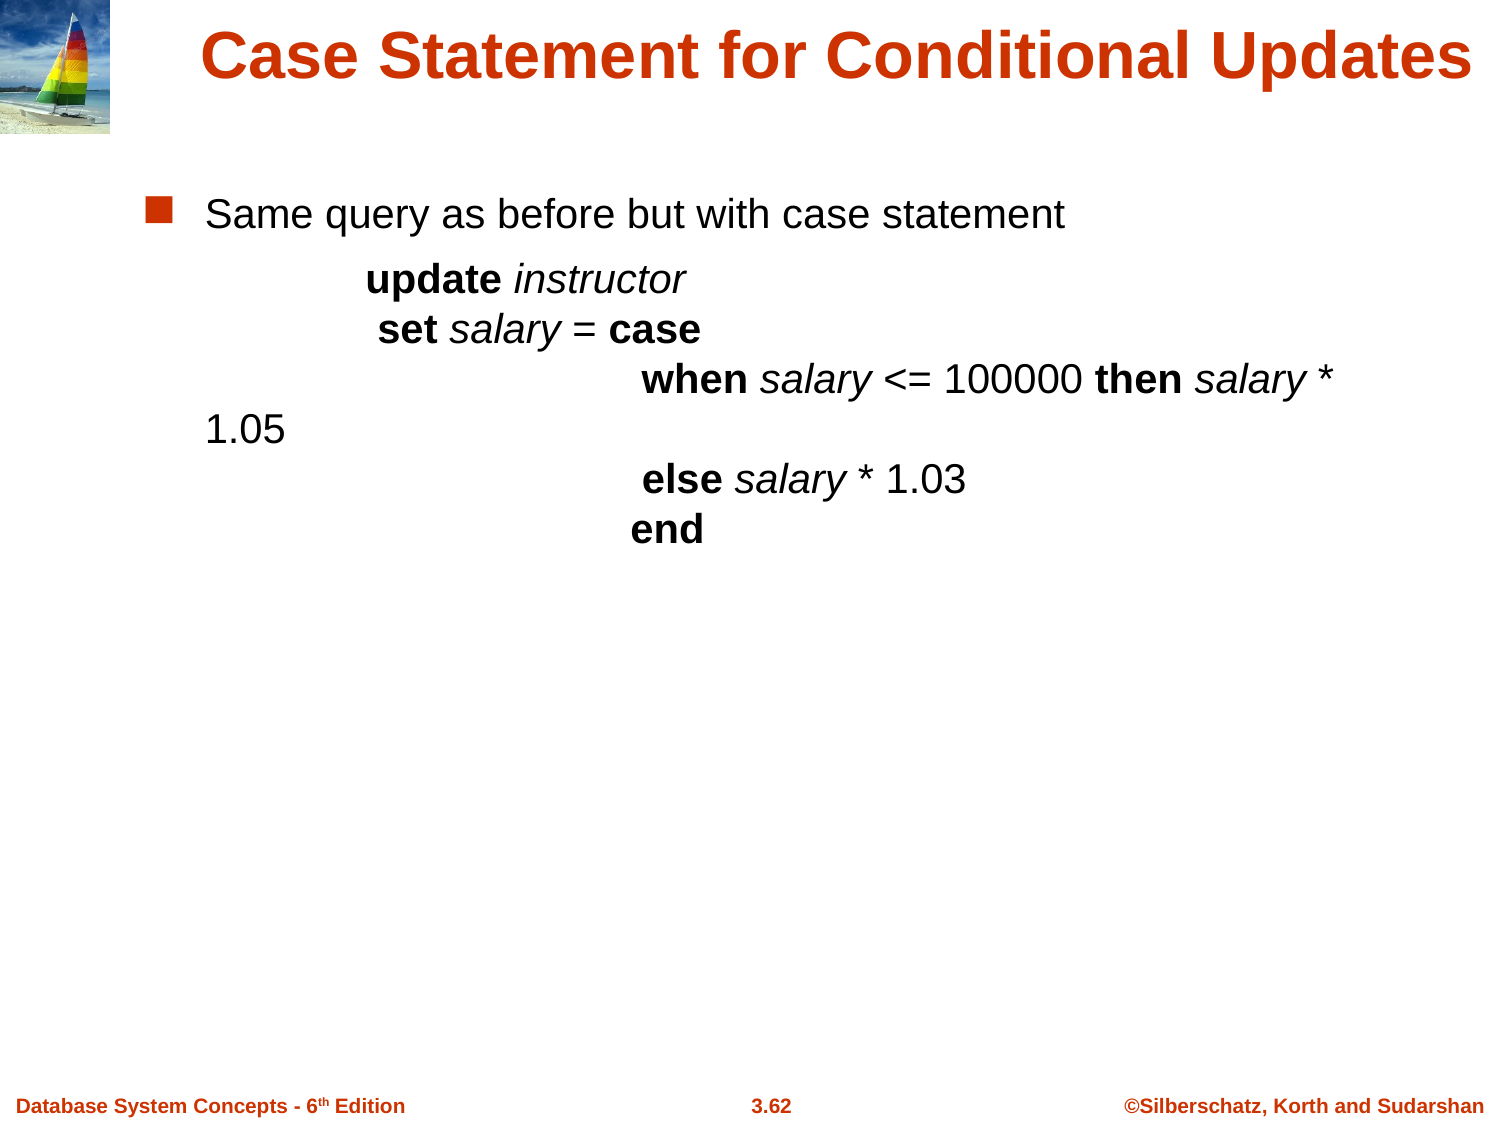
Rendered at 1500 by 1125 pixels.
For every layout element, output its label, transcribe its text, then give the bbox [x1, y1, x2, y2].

list Same query as before but with case statement update instructor set salary = case when salary <= 100000 then salary * 1.05 else salary * 1.03 end [133, 179, 1441, 984]
title Case Statement for Conditional Updates [174, 0, 1500, 100]
picture [0, 0, 110, 134]
